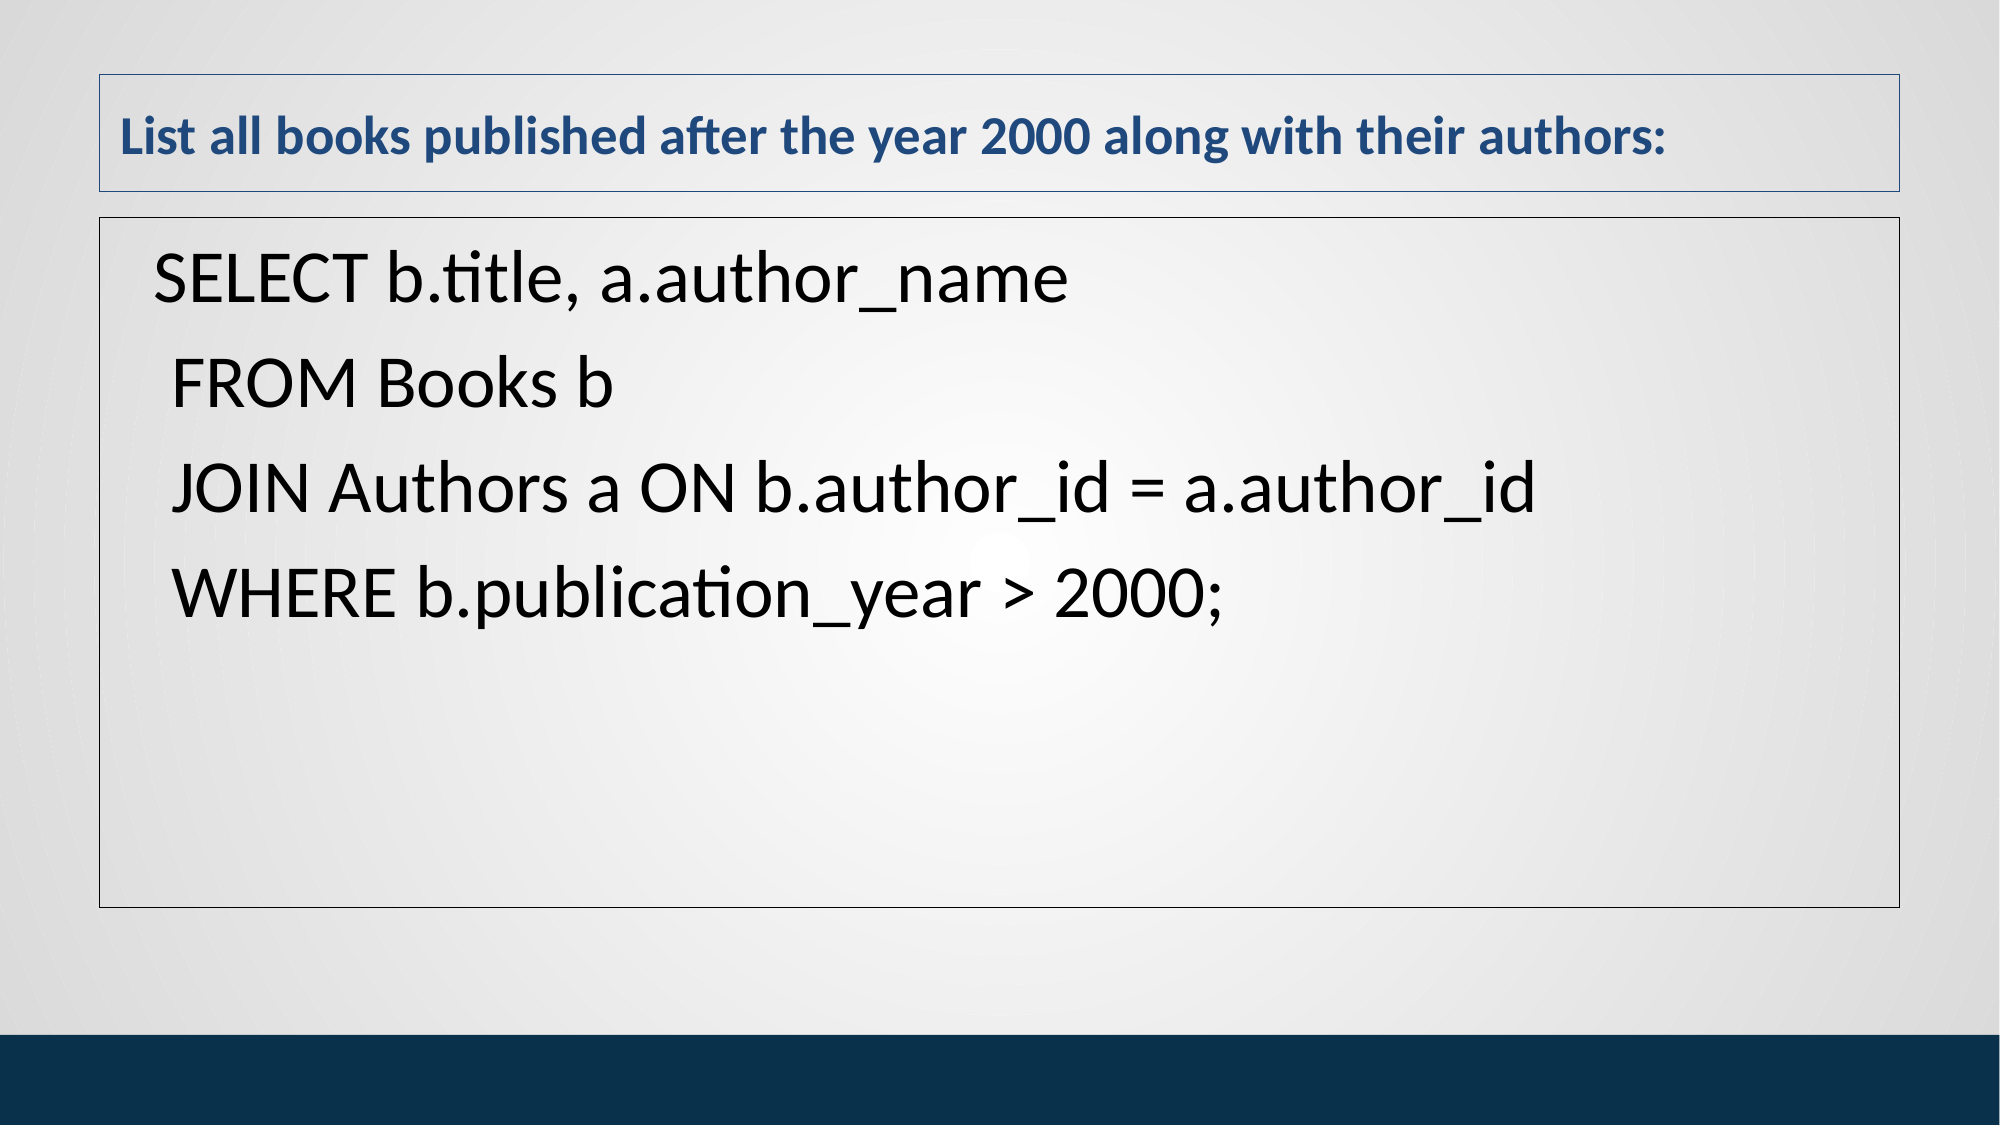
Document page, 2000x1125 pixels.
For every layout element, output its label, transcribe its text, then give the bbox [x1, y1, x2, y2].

list SELECT b.title, a.author_name FROM Books b JOIN Authors a ON b.author_id = a.author_id WHERE b.publication_year > 2000; [99, 217, 1900, 908]
text_box [0, 1033, 2000, 1125]
title List all books published after the year 2000 along with their authors: [99, 74, 1900, 192]
